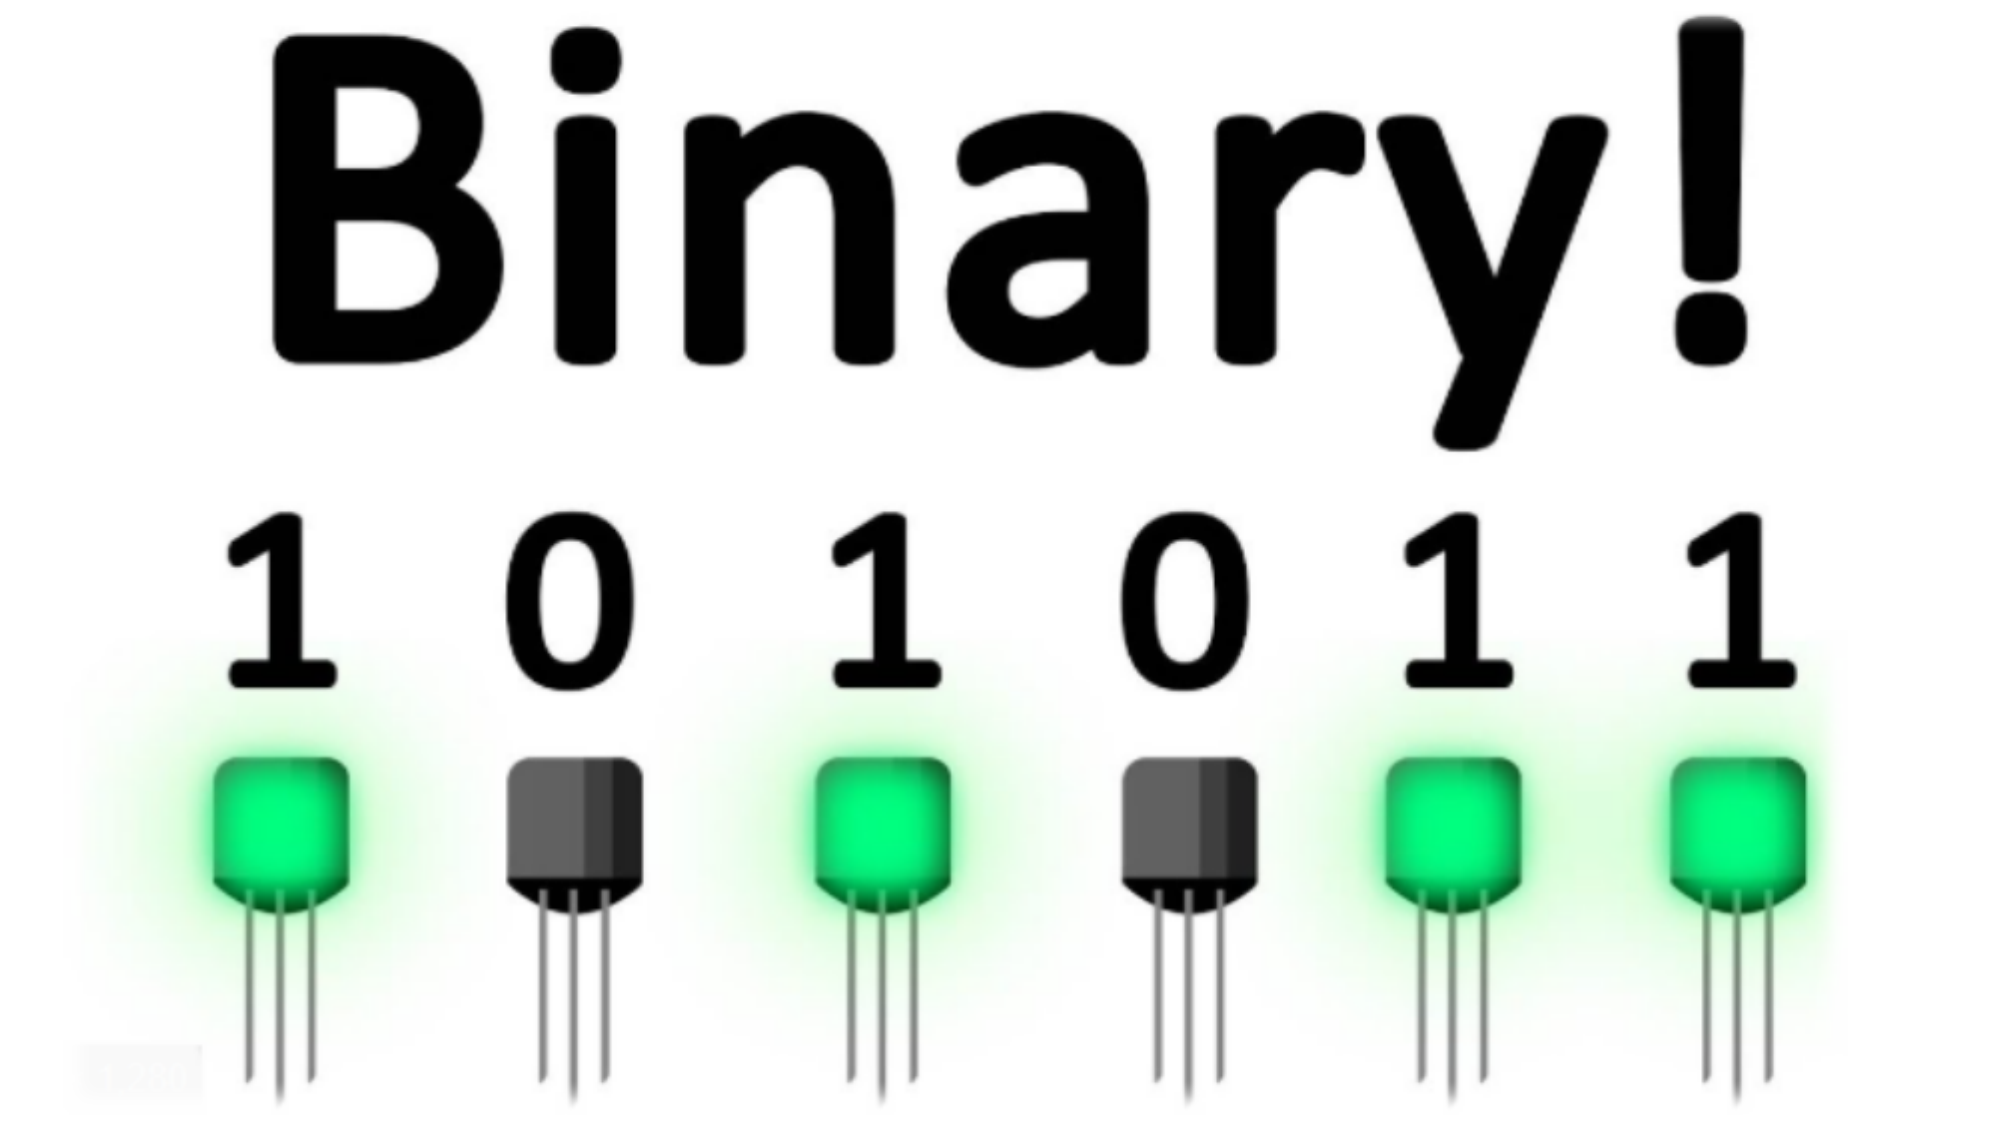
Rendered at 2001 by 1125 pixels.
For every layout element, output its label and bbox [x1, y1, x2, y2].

picture [62, 0, 1847, 1115]
